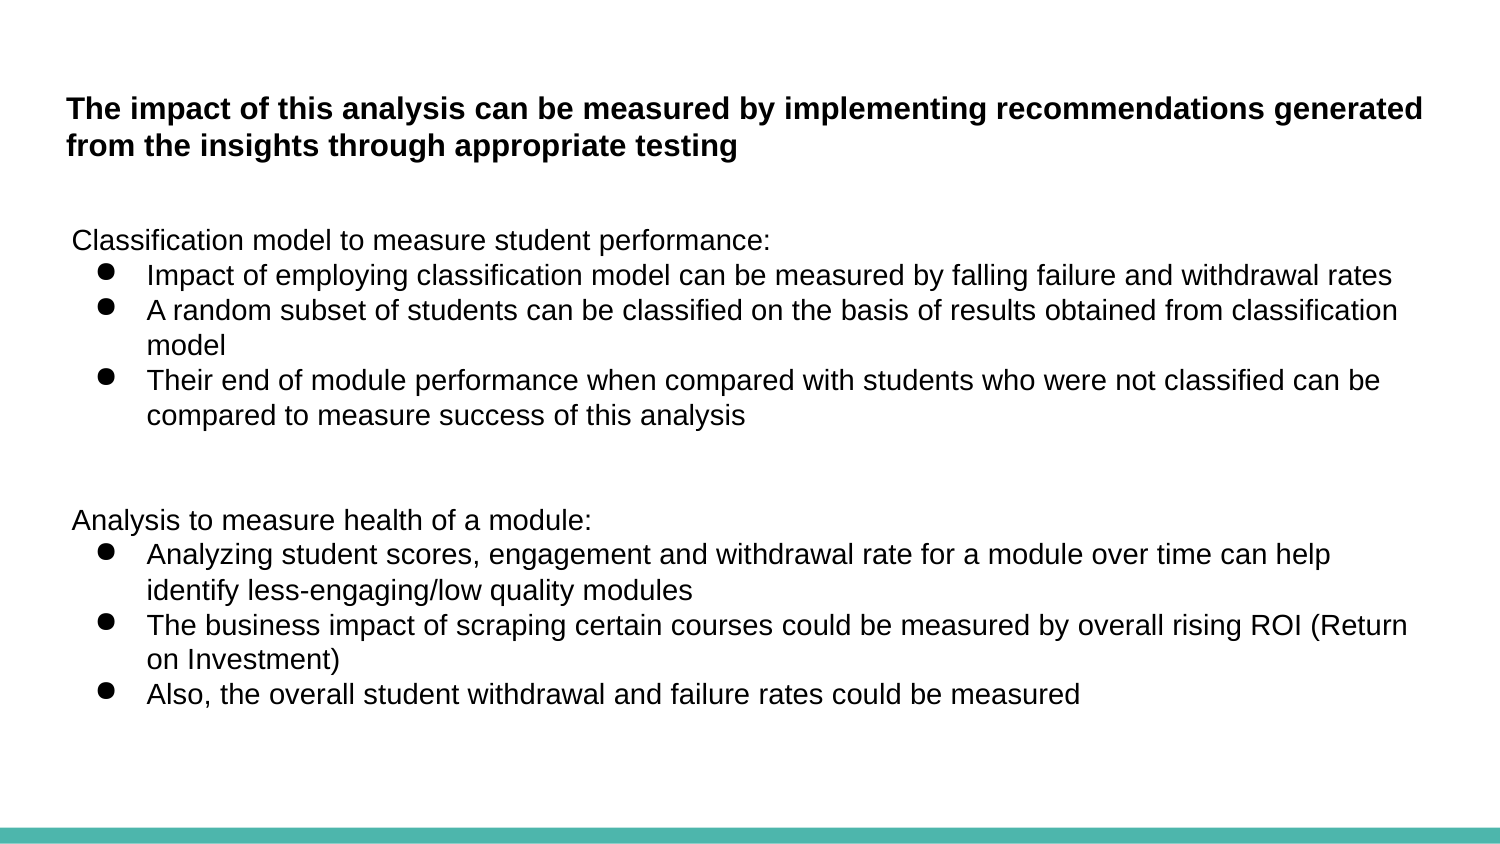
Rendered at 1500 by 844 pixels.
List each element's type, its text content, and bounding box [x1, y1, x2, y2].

text_box Classification model to measure student performance: Impact of employing classification model can be measured by falling failure and withdrawal rates A random subset of students can be classified on the basis of results obtained from classification model Their end of module performance when compared with students who were not classified can be compared to measure success of this analysis Analysis to measure health of a module: Analyzing student scores, engagement and withdrawal rate for a module over time can help identify less-engaging/low quality modules The business impact of scraping certain courses could be measured by overall rising ROI (Return on Investment) Also, the overall student withdrawal and failure rates could be measured [56, 206, 1448, 798]
title The impact of this analysis can be measured by implementing recommendations generated from the insights through appropriate testing [51, 72, 1449, 189]
